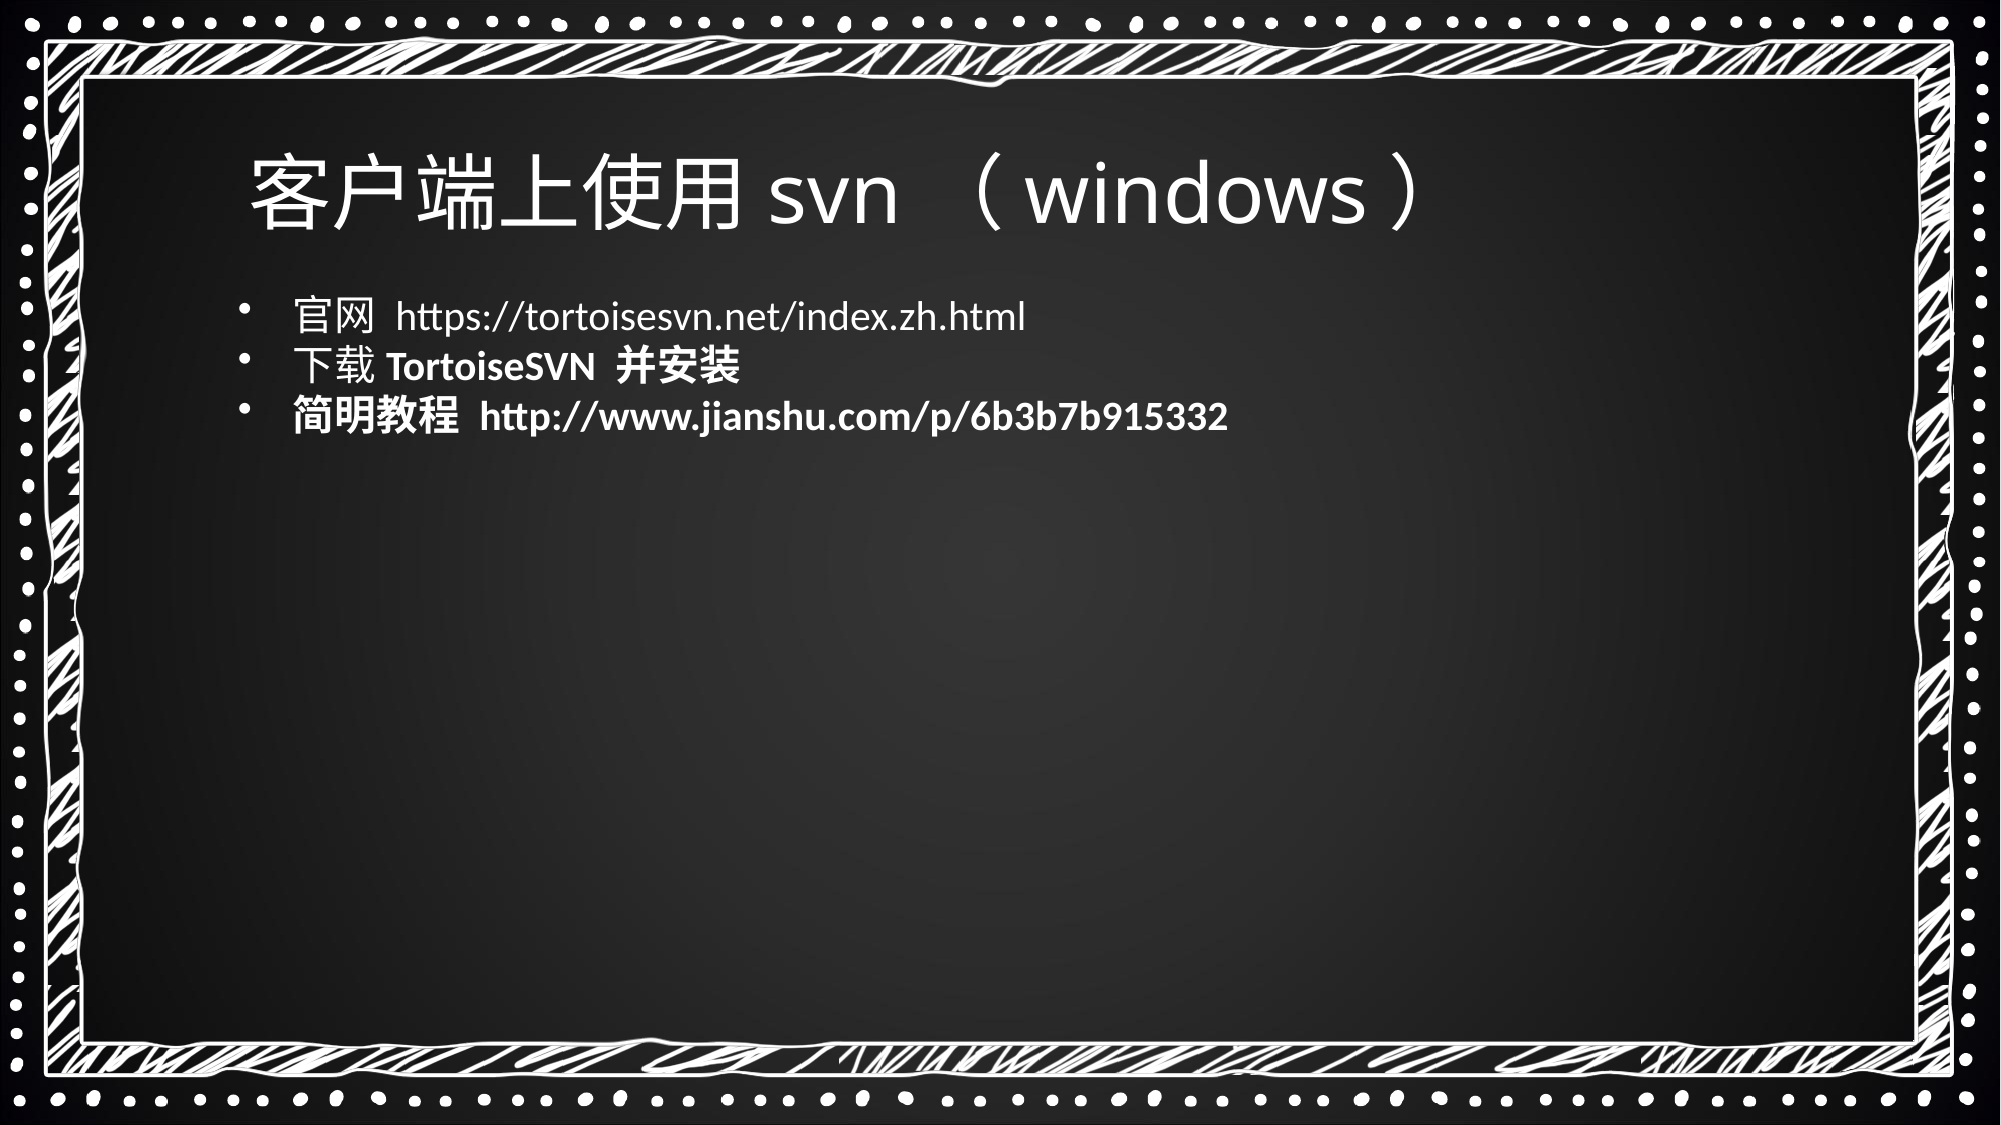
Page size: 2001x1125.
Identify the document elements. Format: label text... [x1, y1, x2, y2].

text_box 客户端上使用svn（windows） [240, 133, 1530, 248]
picture [0, 0, 2001, 1125]
text_box 官网 https://tortoisesvn.net/index.zh.html 下载TortoiseSVN 并安装 简明教程 http://www.jianshu.com/p/6b3b7b915332 [230, 281, 1699, 447]
